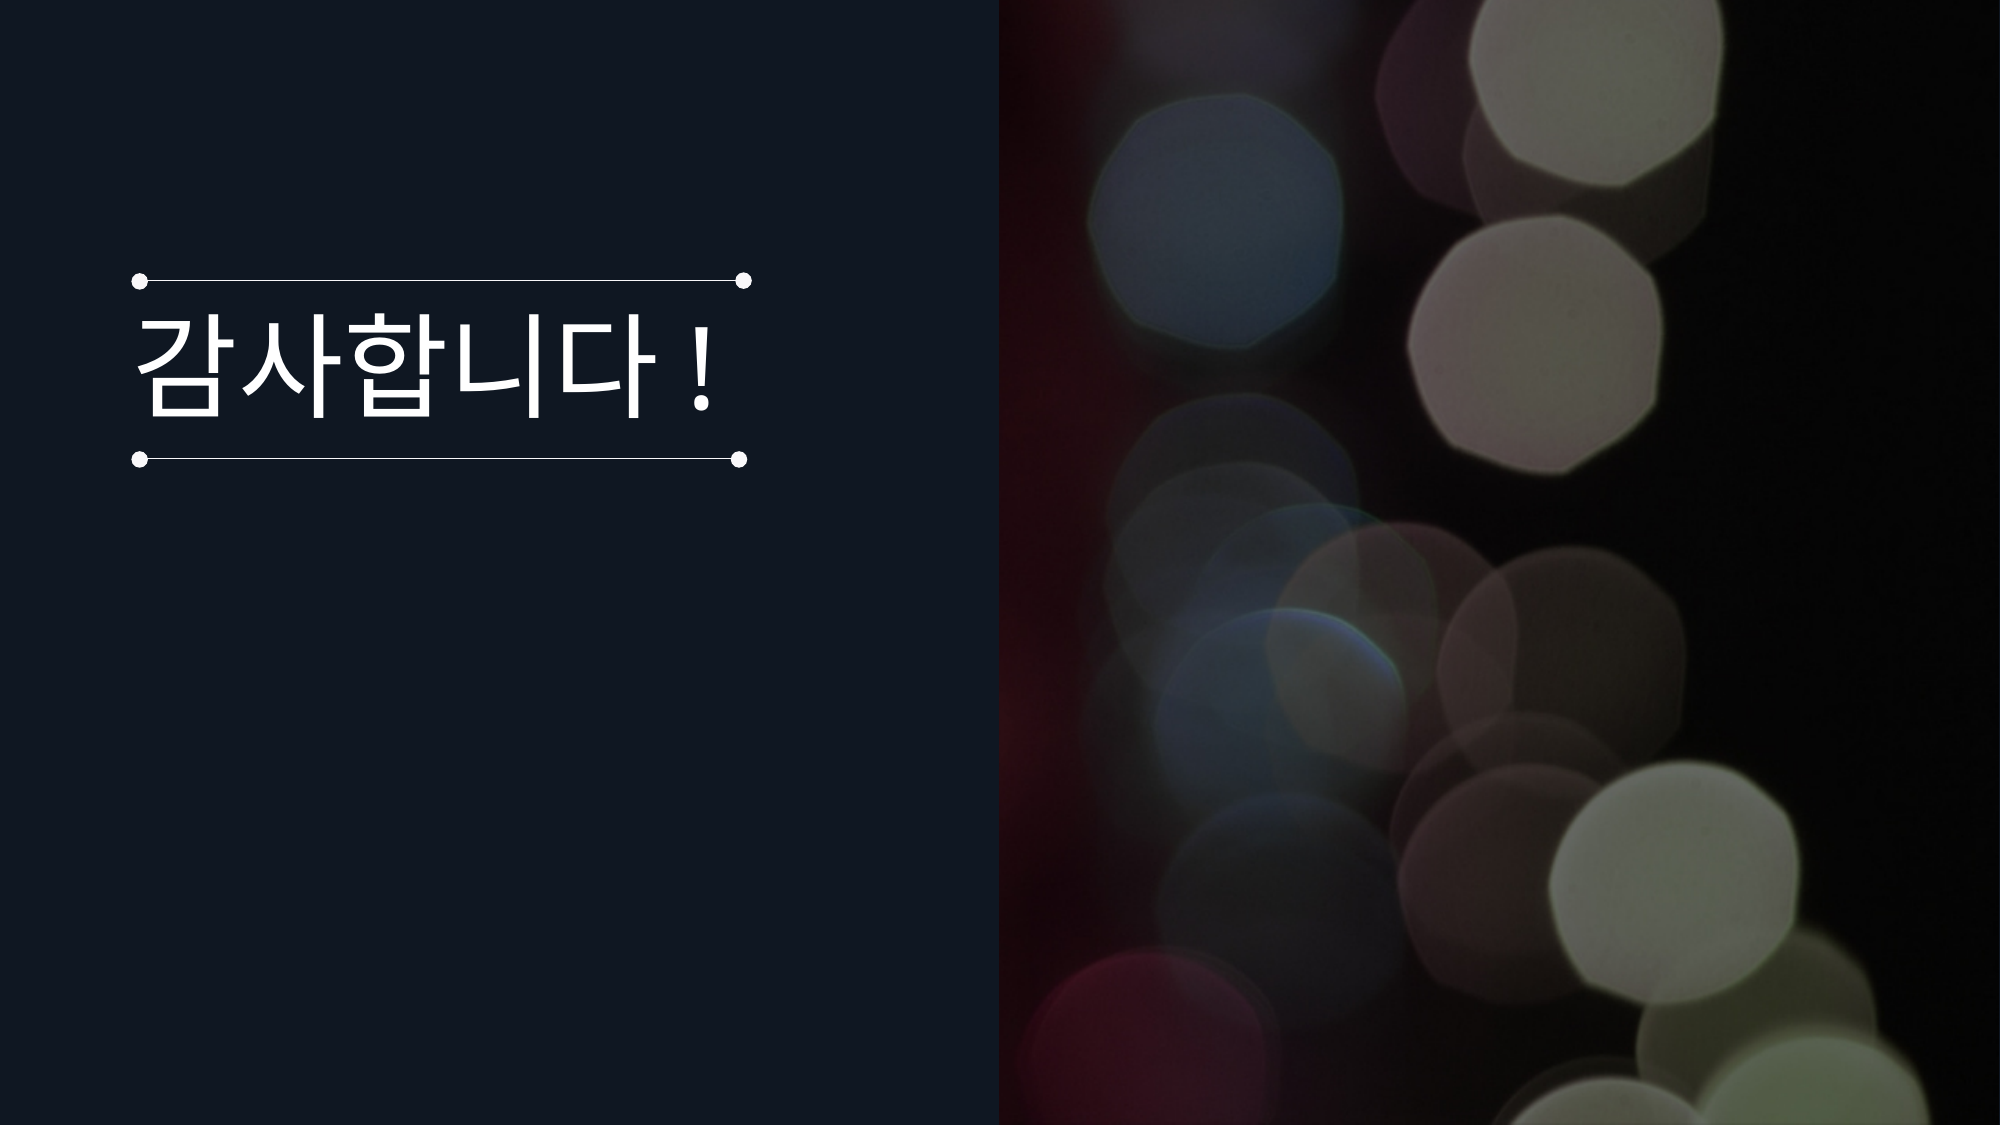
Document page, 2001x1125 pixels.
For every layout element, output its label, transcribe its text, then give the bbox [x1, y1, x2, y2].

title 감사합니다! [132, 253, 928, 433]
picture [999, 0, 2000, 1125]
